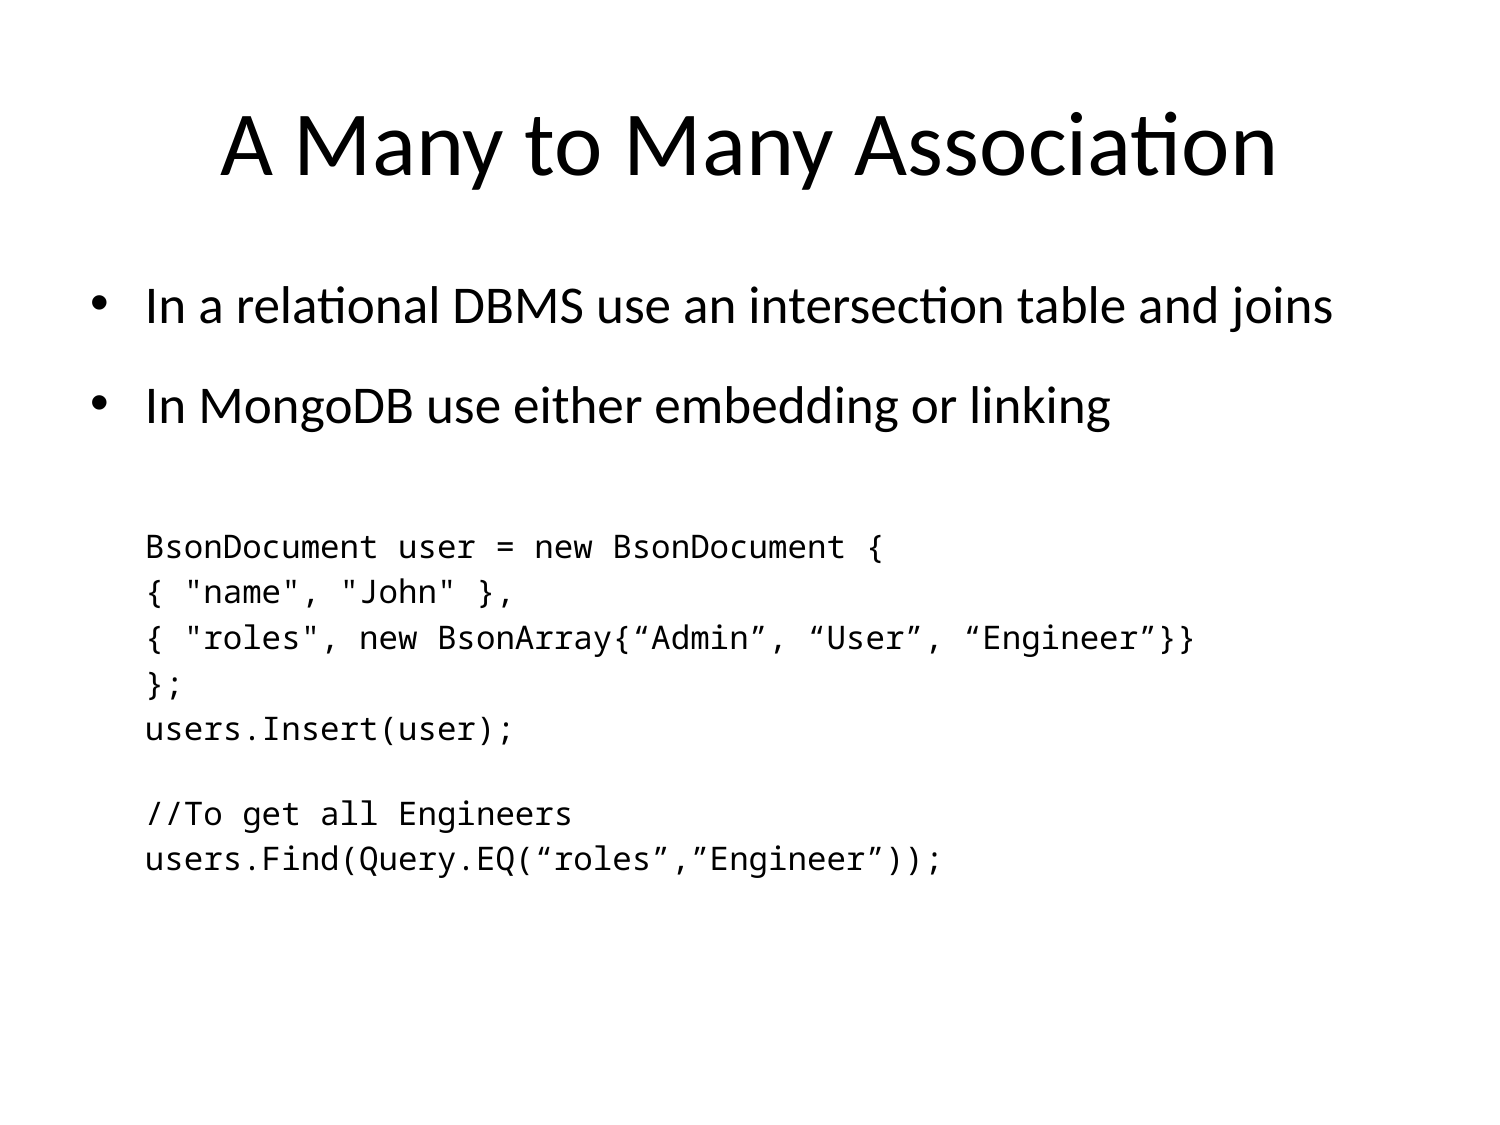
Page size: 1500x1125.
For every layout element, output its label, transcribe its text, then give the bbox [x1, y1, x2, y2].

list In a relational DBMS use an intersection table and joins In MongoDB use either embedding or linking BsonDocument user = new BsonDocument { { "name", "John" }, { "roles", new BsonArray{“Admin”, “User”, “Engineer”}} }; users.Insert(user); //To get all Engineers users.Find(Query.EQ(“roles”,”Engineer”)); [75, 262, 1425, 1005]
title A Many to Many Association [75, 45, 1425, 233]
